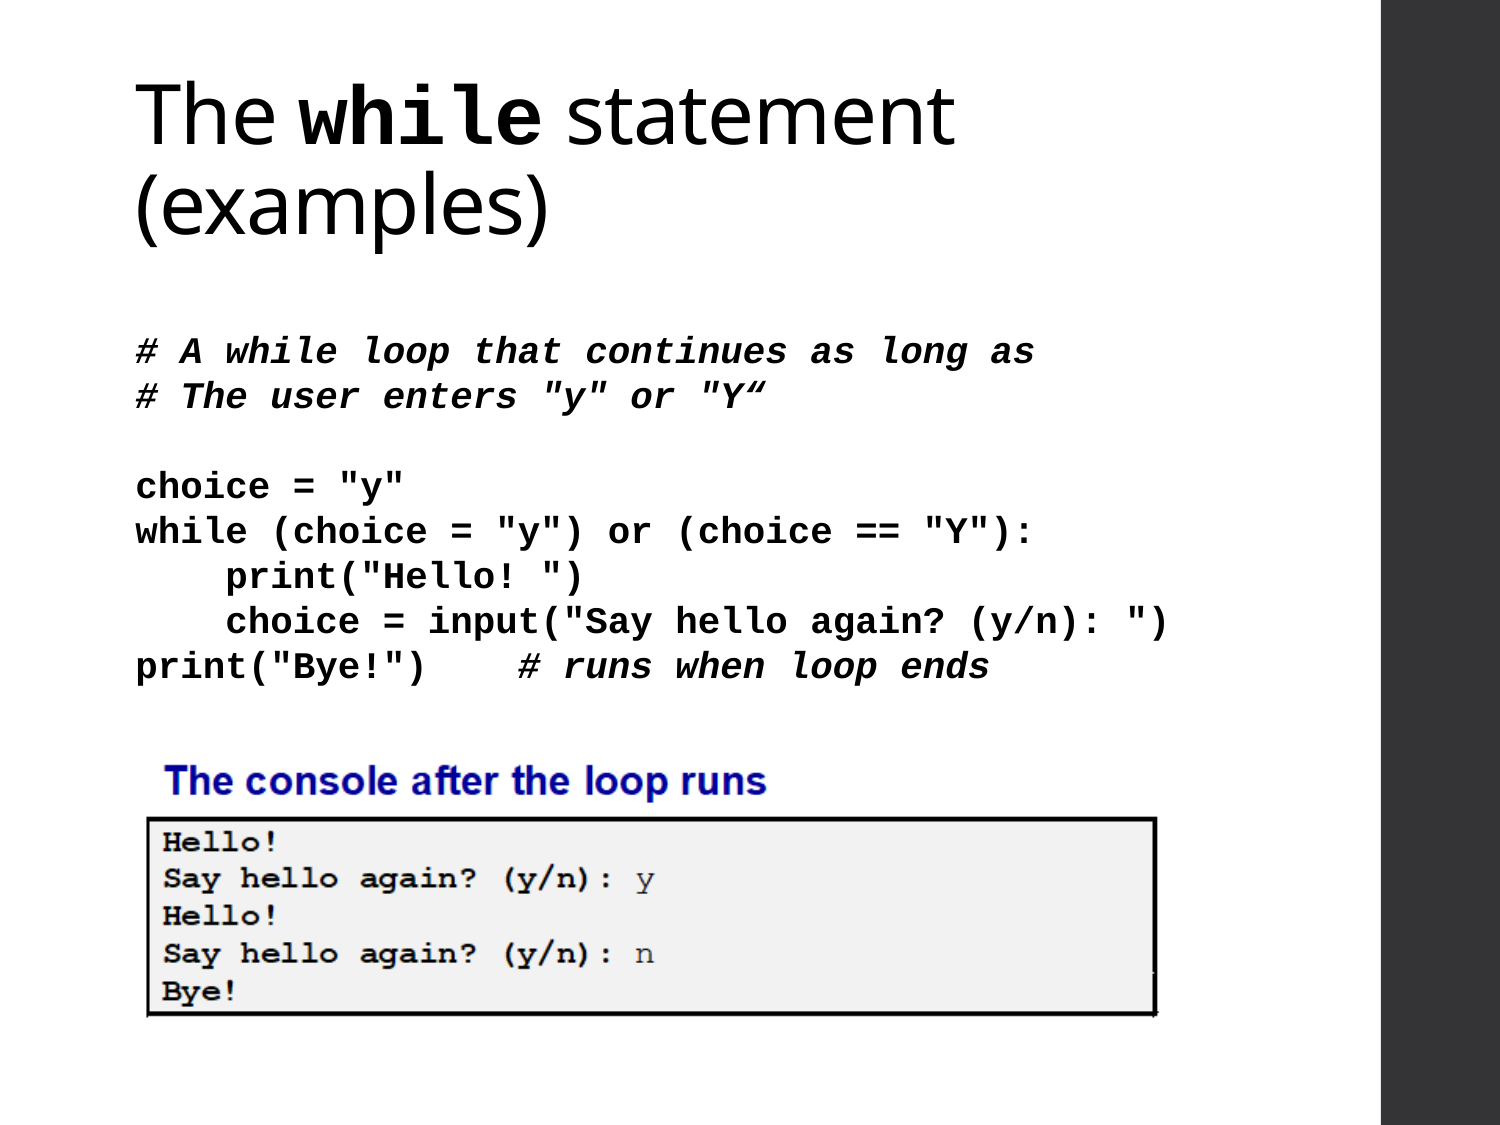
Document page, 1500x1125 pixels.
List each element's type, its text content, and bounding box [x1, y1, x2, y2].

text_box # A while loop that continues as long as # The user enters "y" or "Y“ choice = "y" while (choice = "y") or (choice == "Y"): print("Hello! ") choice = input("Say hello again? (y/n): ") print("Bye!") # runs when loop ends [120, 318, 1224, 694]
text_box The while statement (examples) [120, 43, 1314, 261]
picture [142, 759, 1181, 1032]
